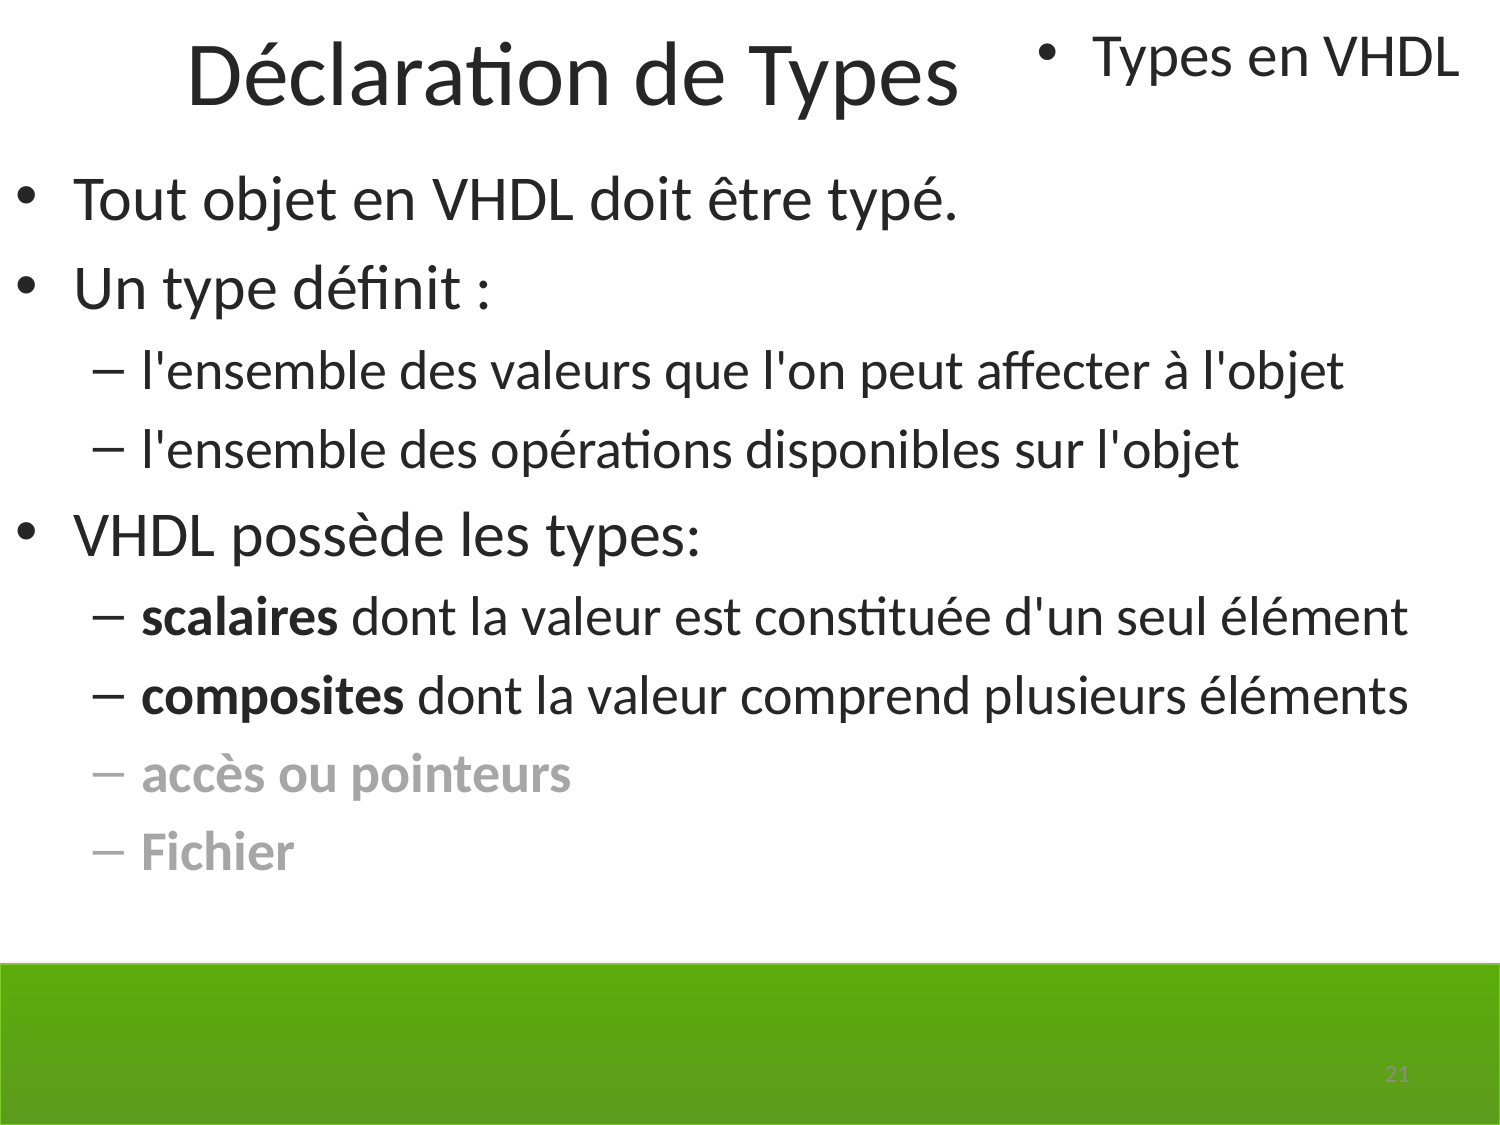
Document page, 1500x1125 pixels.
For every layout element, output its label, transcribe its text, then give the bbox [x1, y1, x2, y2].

list Tout objet en VHDL doit être typé. Un type définit : l'ensemble des valeurs que l'on peut affecter à l'objet l'ensemble des opérations disponibles sur l'objet VHDL possède les types: scalaires dont la valeur est constituée d'un seul élément composites dont la valeur comprend plusieurs éléments accès ou pointeurs Fichier [0, 148, 1430, 1000]
slide_number 21 [1074, 1042, 1425, 1103]
title Déclaration de Types [0, 0, 1149, 138]
list Types en VHDL [1149, 7, 1500, 98]
